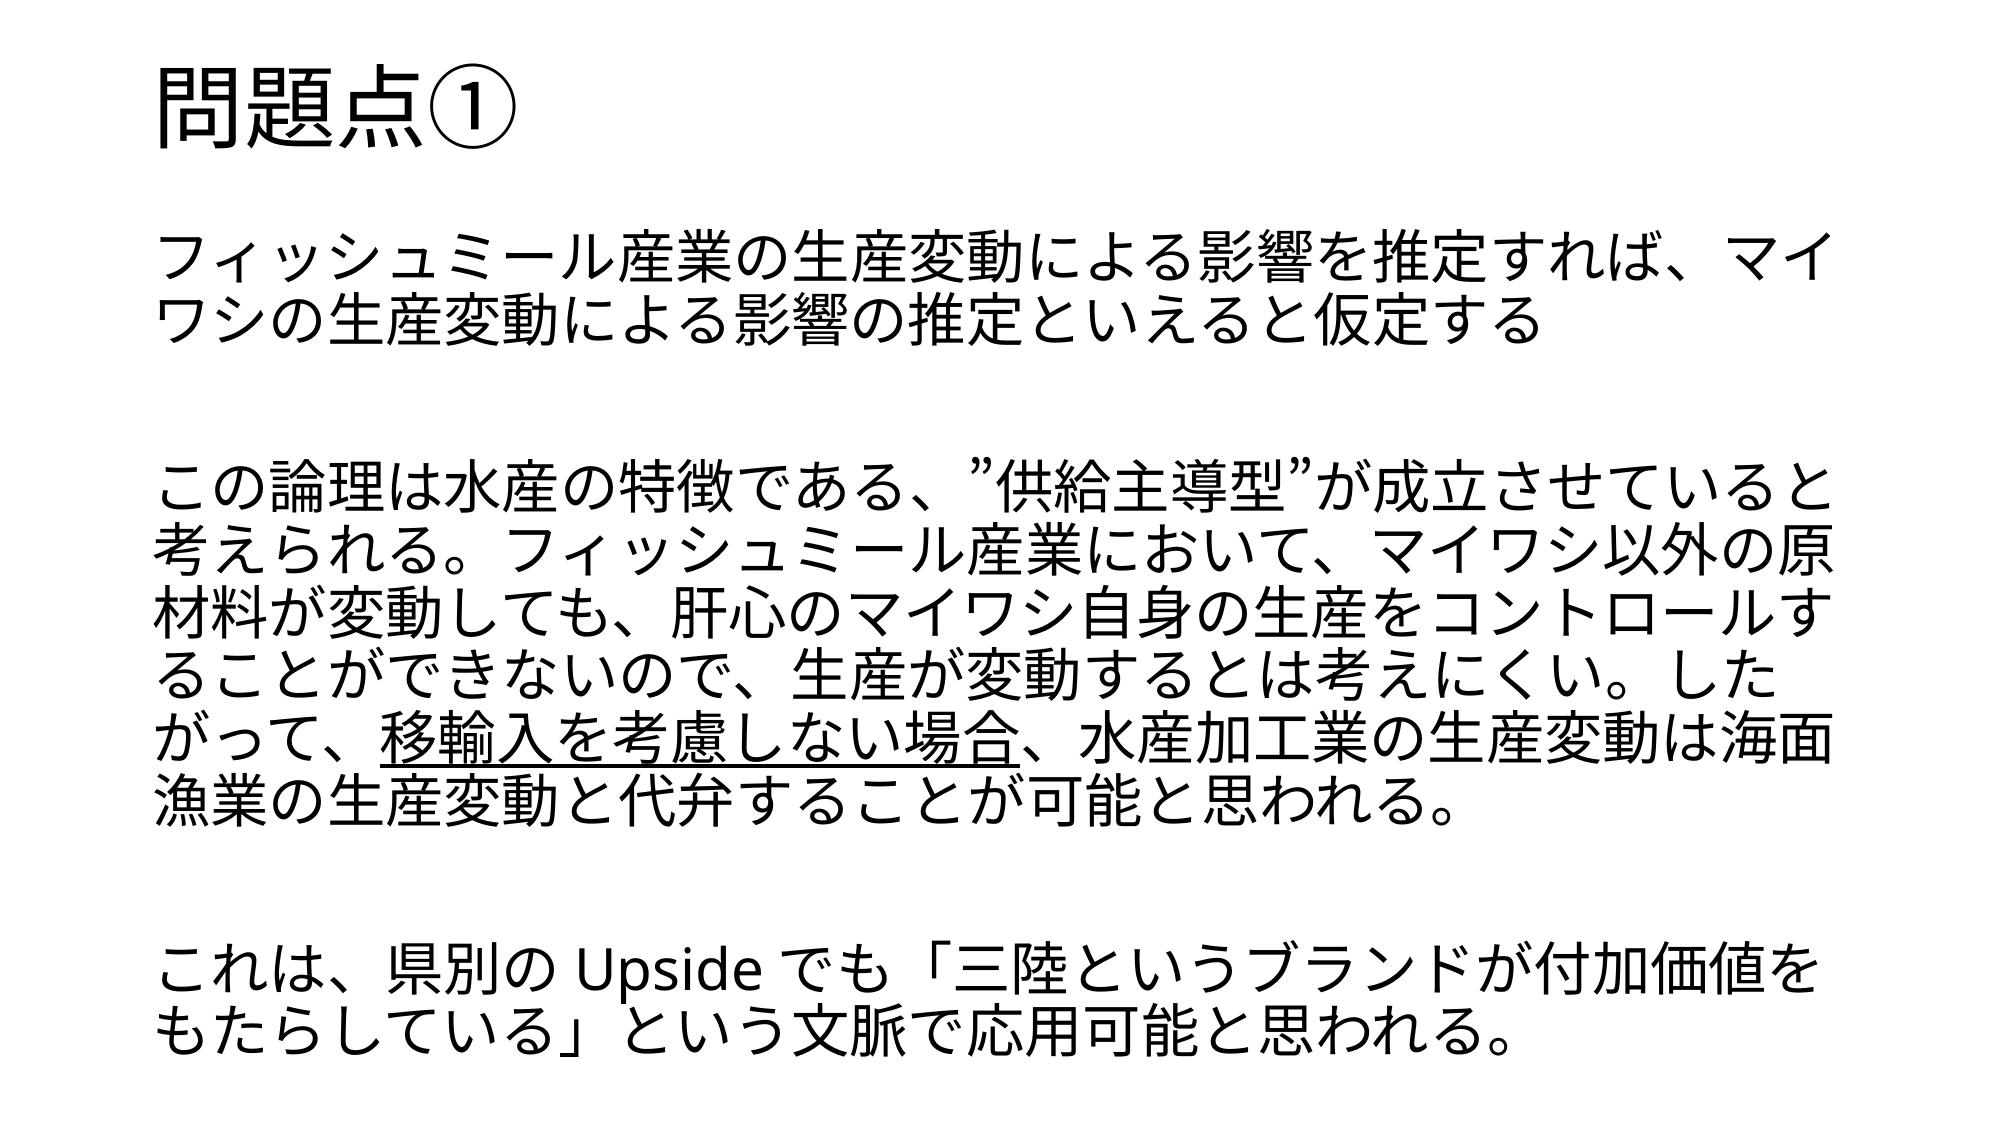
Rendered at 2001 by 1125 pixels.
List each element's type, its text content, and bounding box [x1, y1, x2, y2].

title 問題点① [137, 3, 1863, 220]
list フィッシュミール産業の生産変動による影響を推定すれば、マイワシの生産変動による影響の推定といえると仮定する この論理は水産の特徴である、”供給主導型”が成立させていると考えられる。フィッシュミール産業において、マイワシ以外の原材料が変動しても、肝心のマイワシ自身の生産をコントロールすることができないので、生産が変動するとは考えにくい。したがって、移輸入を考慮しない場合、水産加工業の生産変動は海面漁業の生産変動と代弁することが可能と思われる。 これは、県別のUpsideでも「三陸というブランドが付加価値をもたらしている」という文脈で応用可能と思われる。 [137, 220, 1863, 1122]
